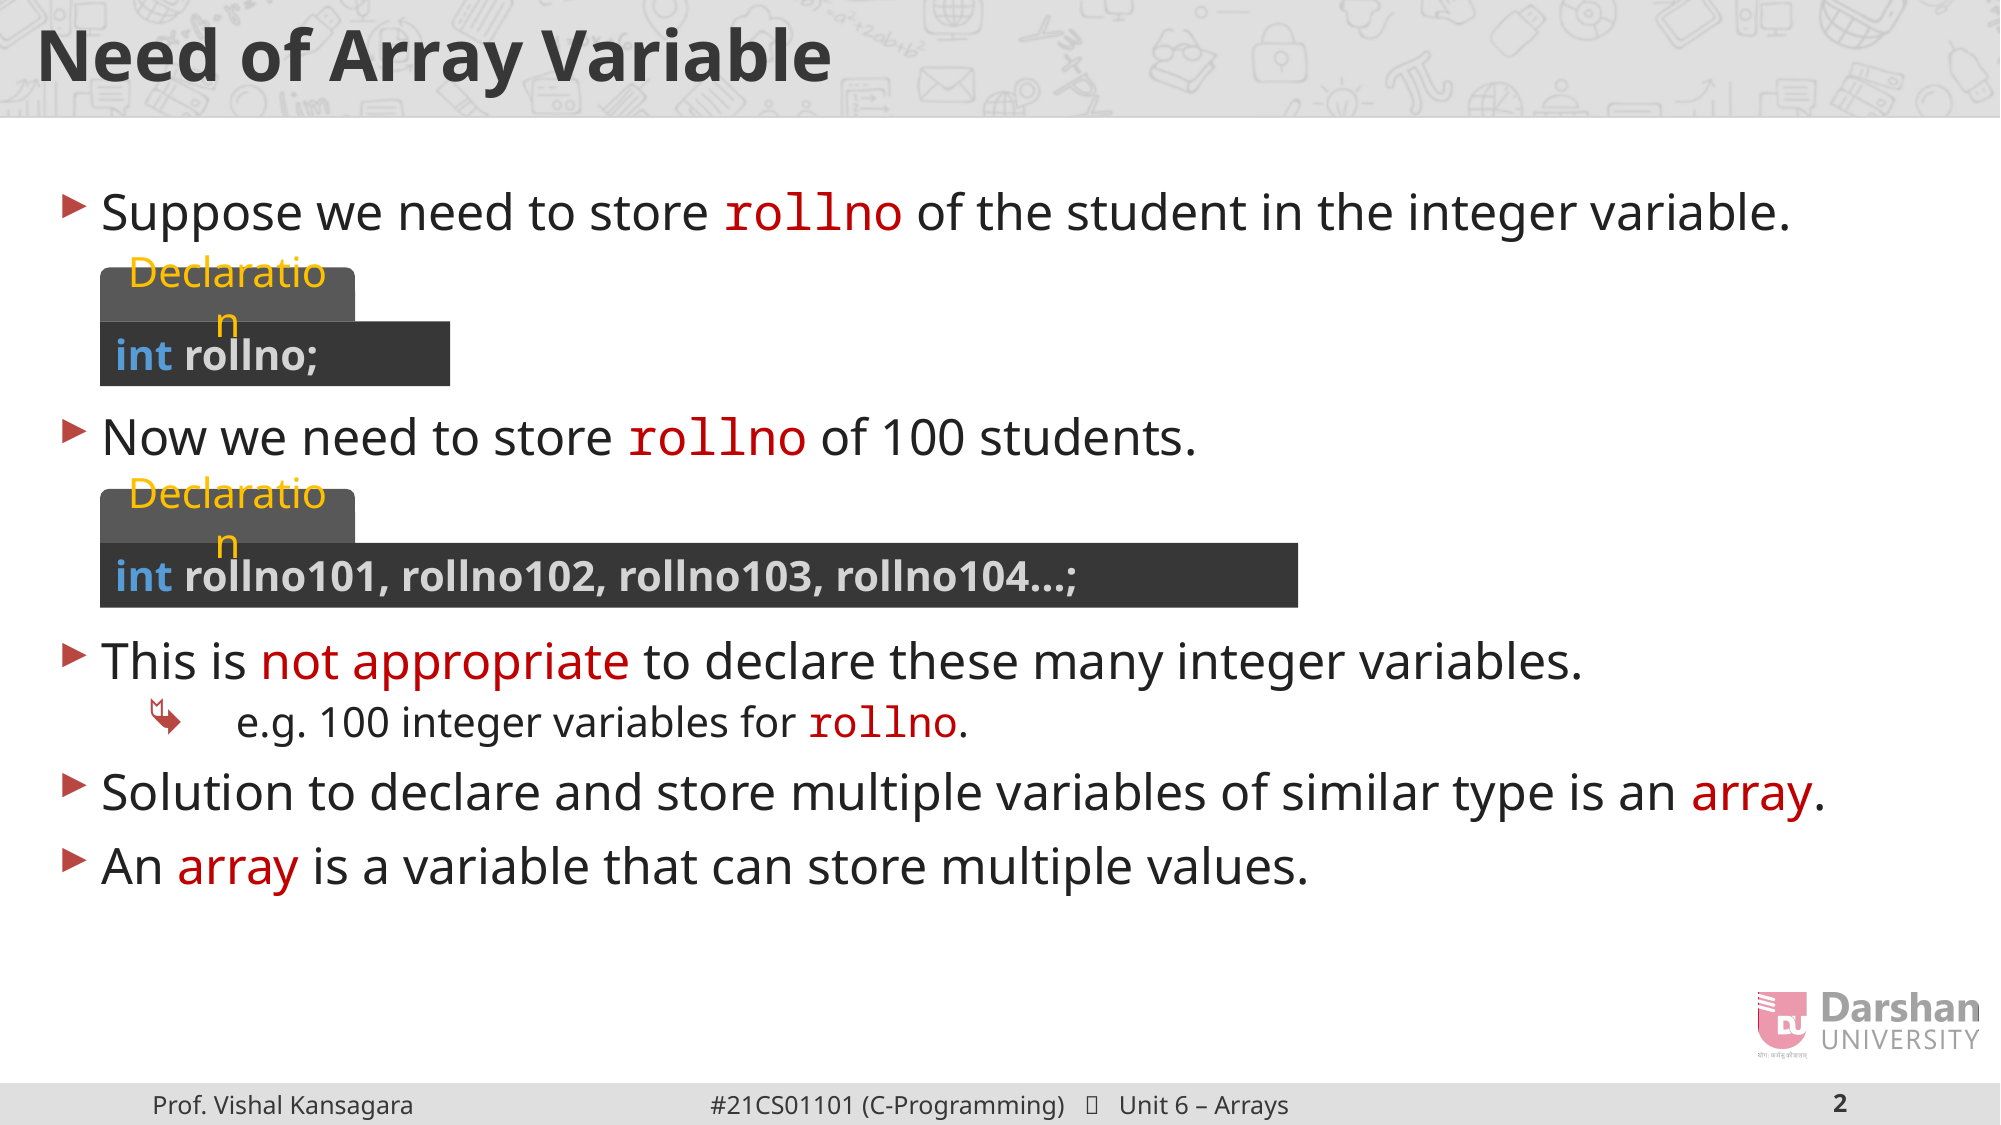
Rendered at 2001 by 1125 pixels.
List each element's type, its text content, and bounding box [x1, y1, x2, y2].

list Suppose we need to store rollno of the student in the integer variable. Now we need to store rollno of 100 students. This is not appropriate to declare these many integer variables. e.g. 100 integer variables for rollno. Solution to declare and store multiple variables of similar type is an array. An array is a variable that can store multiple values. [43, 180, 1957, 1037]
text_box Declaration [99, 266, 357, 323]
text_box int rollno; [100, 321, 451, 387]
text_box int rollno101, rollno102, rollno103, rollno104...; [100, 542, 1299, 608]
text_box Declaration [99, 487, 357, 544]
title Need of Array Variable [0, 0, 2000, 117]
